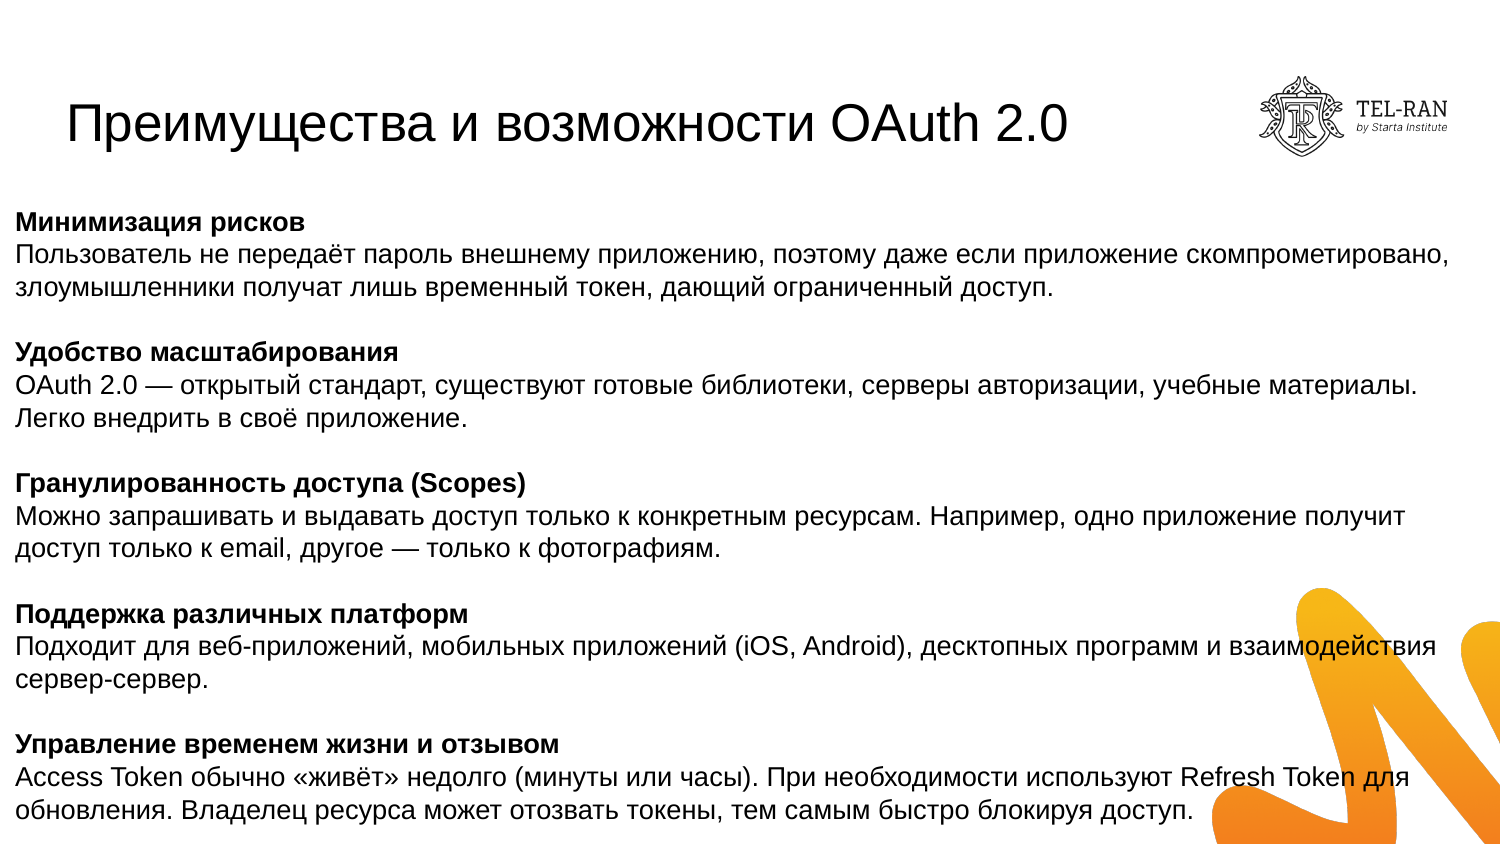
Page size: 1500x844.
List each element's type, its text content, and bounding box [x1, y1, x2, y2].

picture [1152, 588, 1500, 844]
title Преимущества и возможности OAuth 2.0 [51, 72, 1449, 167]
picture [1259, 76, 1447, 157]
list Минимизация рисков Пользователь не передаёт пароль внешнему приложению, поэтому даже если приложение скомпрометировано, злоумышленники получат лишь временный токен, дающий ограниченный доступ. Удобство масштабирования OAuth 2.0 — открытый стандарт, существуют готовые библиотеки, серверы авторизации, учебные материалы. Легко внедрить в своё приложение. Гранулированность доступа (Scopes) Можно запрашивать и выдавать доступ только к конкретным ресурсам. Например, одно приложение получит доступ только к email, другое — только к фотографиям. Поддержка различных платформ Подходит для веб-приложений, мобильных приложений (iOS, Android), десктопных программ и взаимодействия сервер-сервер. Управление временем жизни и отзывом Access Token обычно «живёт» недолго (минуты или часы). При необходимости используют Refresh Token для обновления. Владелец ресурса может отозвать токены, тем самым быстро блокируя доступ. [0, 189, 1500, 844]
